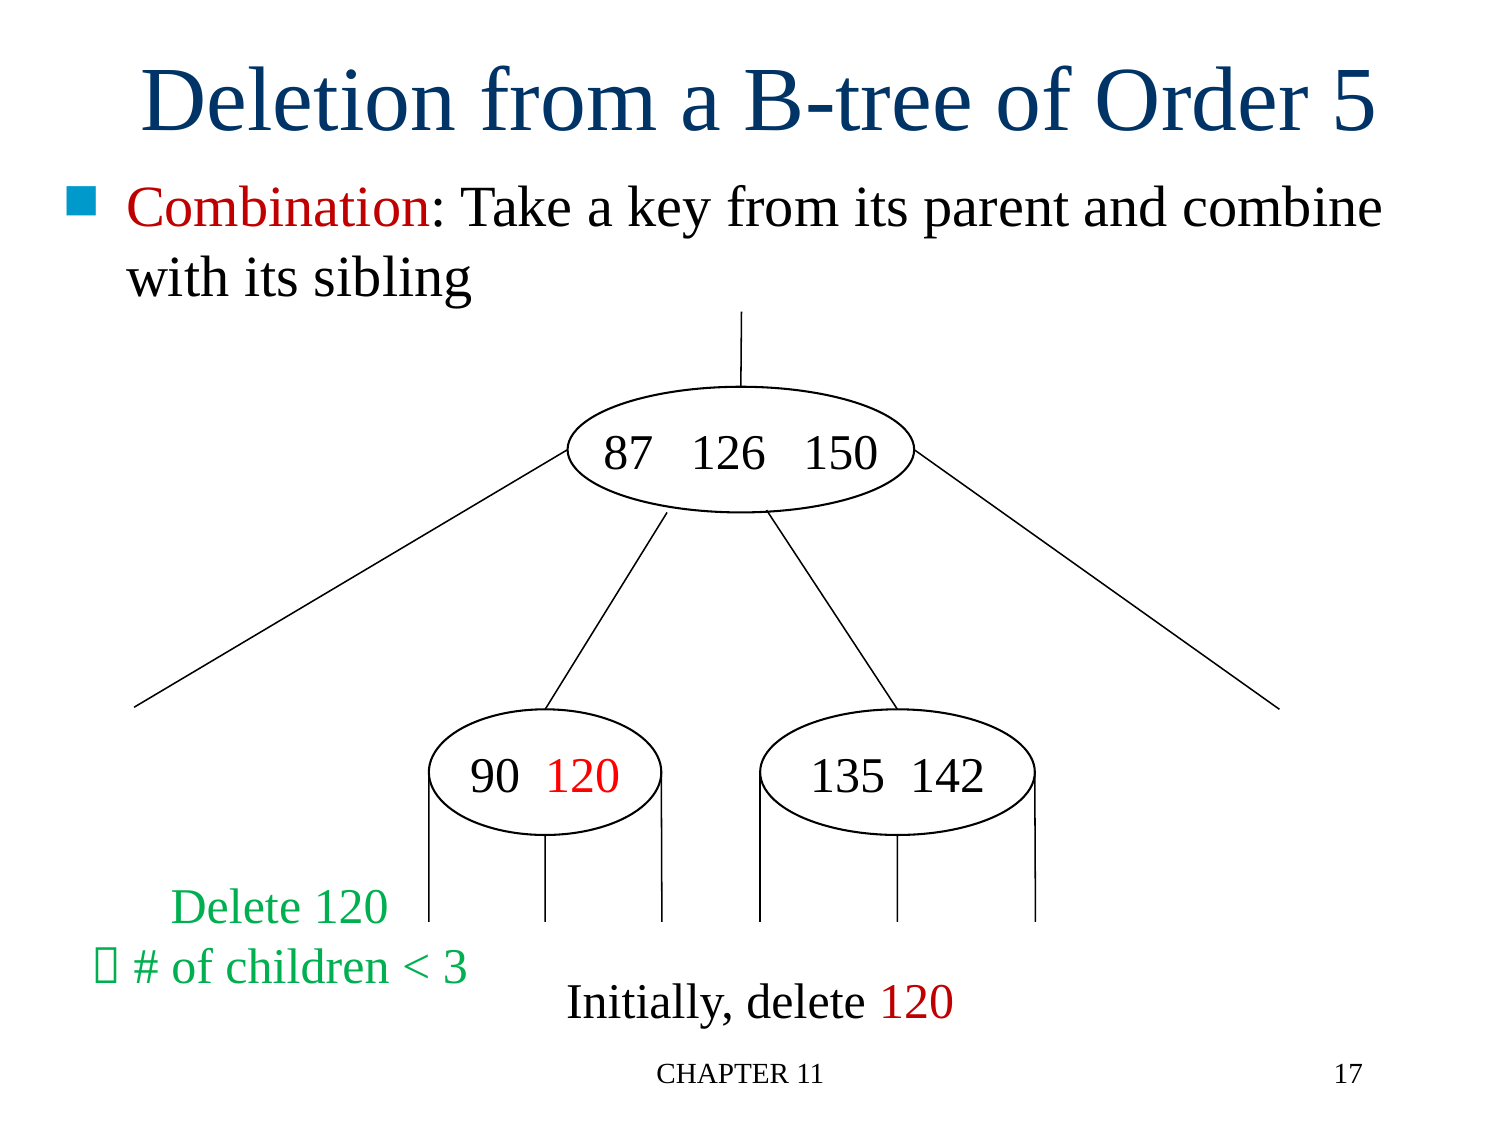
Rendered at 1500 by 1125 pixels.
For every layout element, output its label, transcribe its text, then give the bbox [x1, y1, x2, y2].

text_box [545, 512, 668, 710]
title Deletion from a B-tree of Order 5 [95, 0, 1425, 188]
text_box 87 126 150 [566, 385, 916, 514]
text_box Delete 120  # of children < 3 [76, 866, 483, 1002]
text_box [134, 449, 568, 708]
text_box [914, 449, 1280, 710]
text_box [760, 709, 1036, 922]
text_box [766, 510, 898, 709]
footer CHAPTER 11 [503, 1047, 979, 1123]
text_box Initially, delete 120 [551, 961, 969, 1037]
slide_number 17 [1065, 1047, 1379, 1123]
list Combination: Take a key from its parent and combine with its sibling [54, 160, 1466, 1016]
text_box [428, 709, 662, 922]
